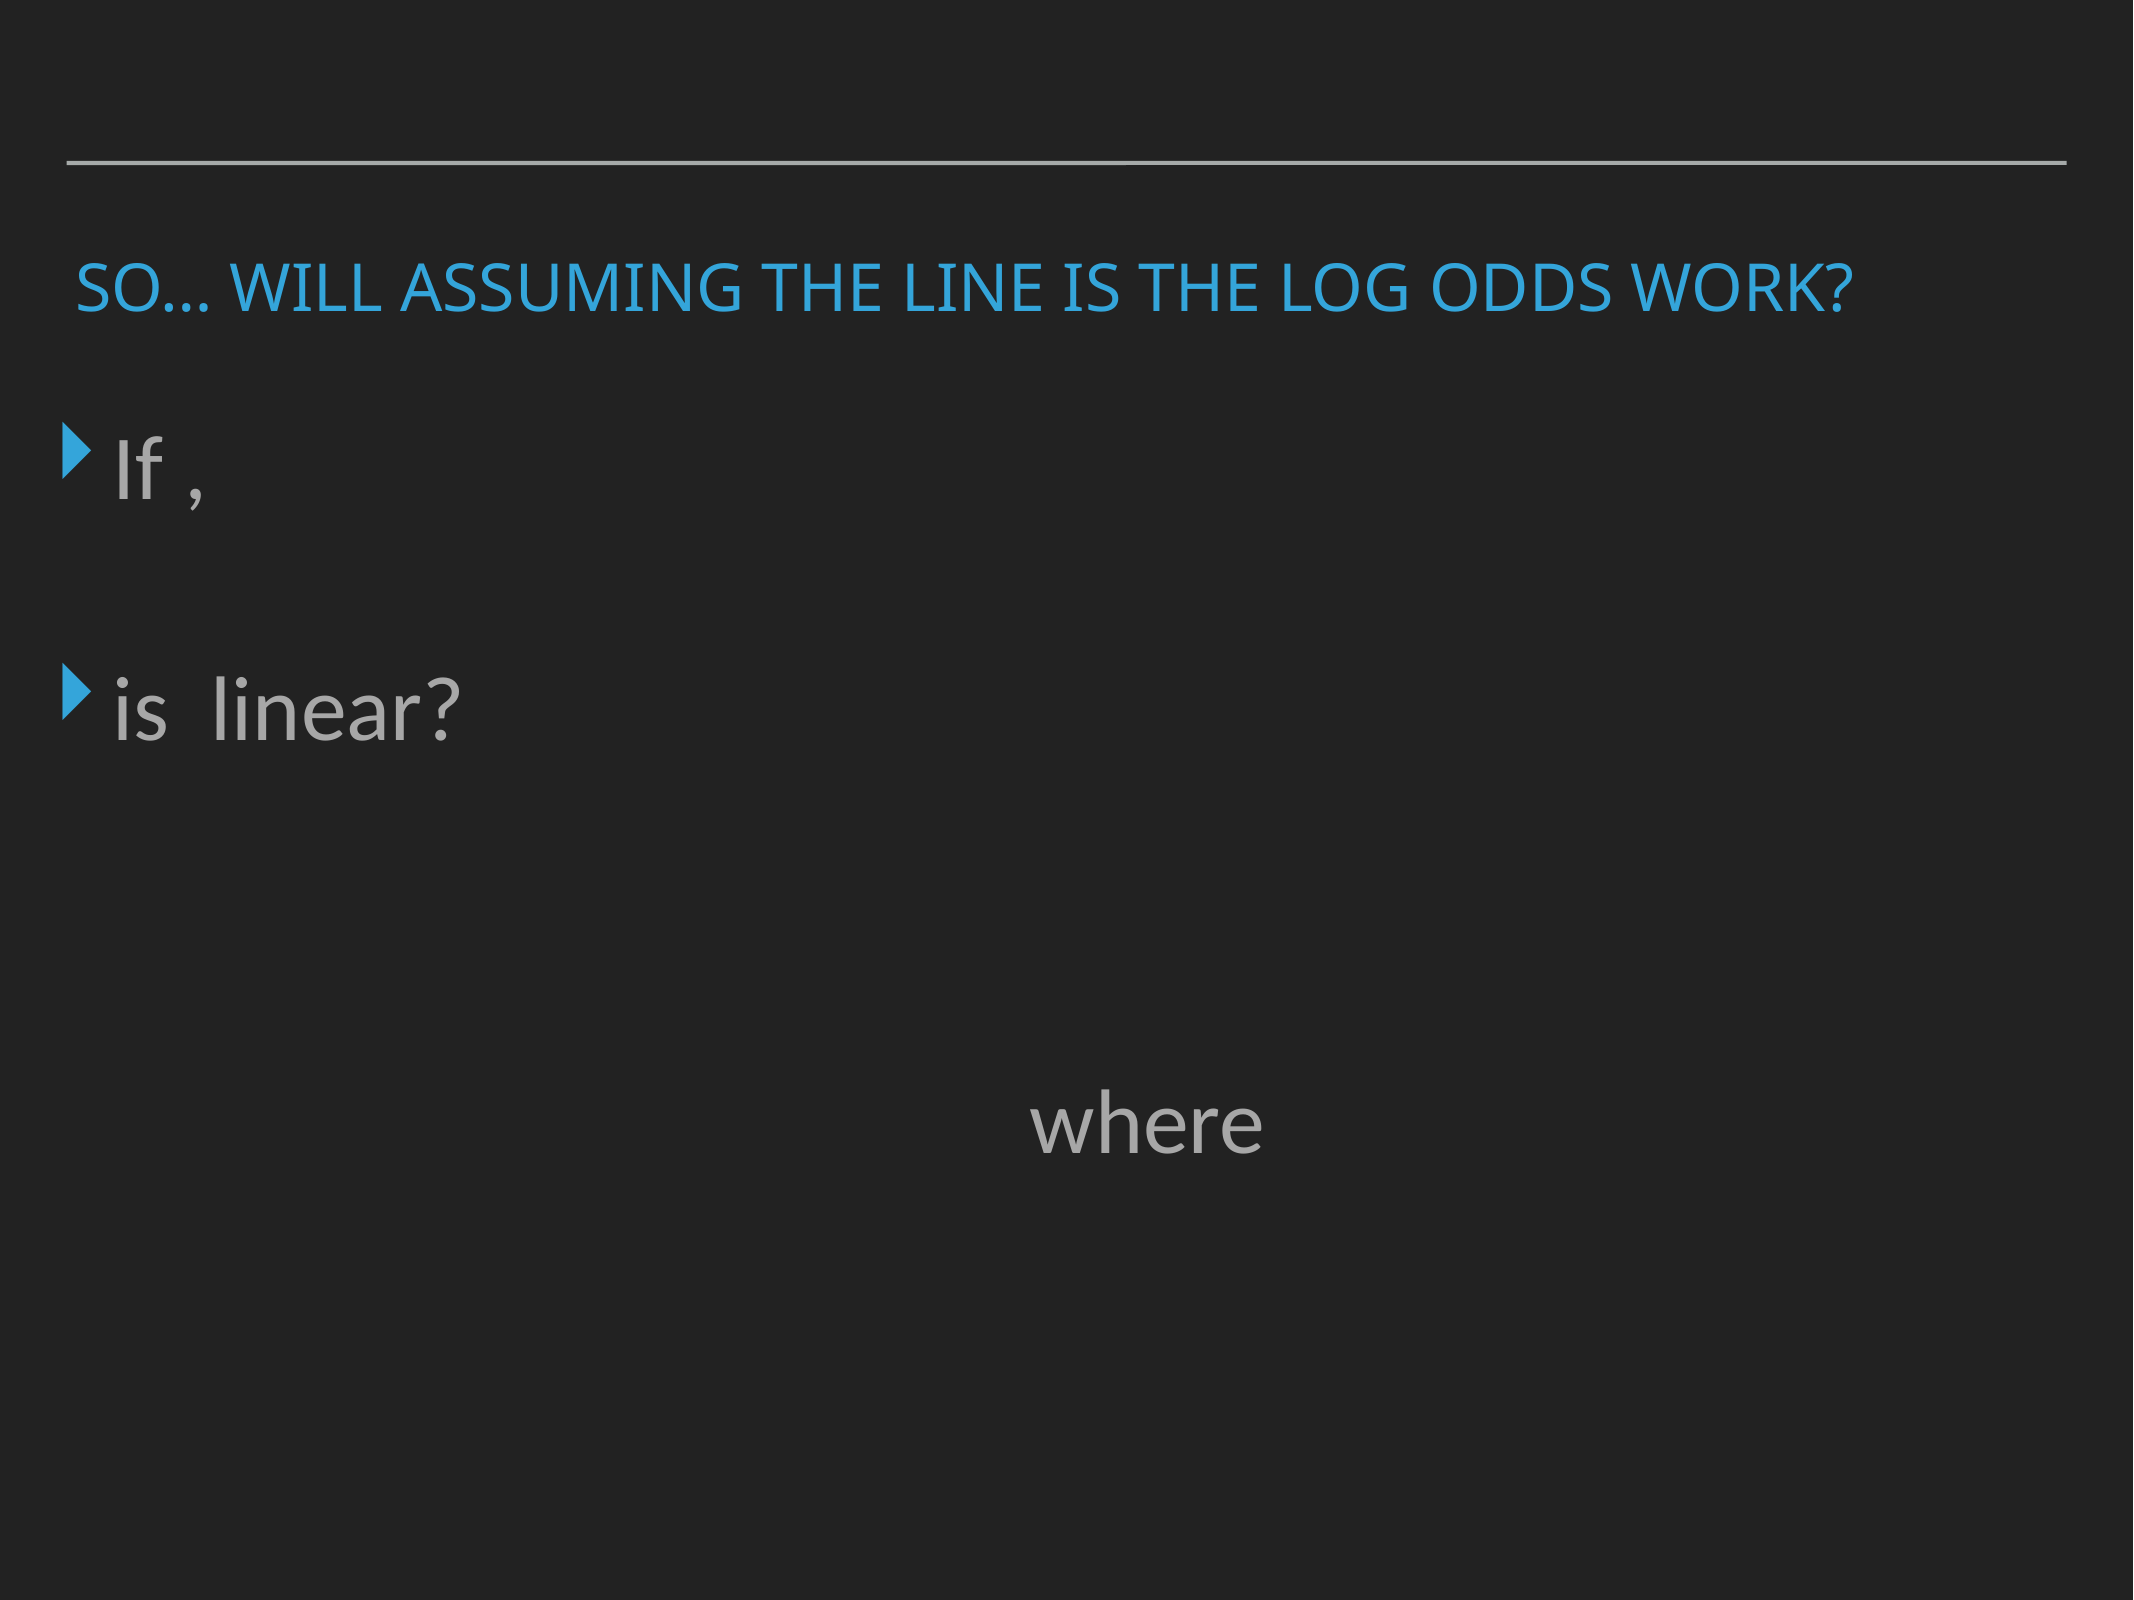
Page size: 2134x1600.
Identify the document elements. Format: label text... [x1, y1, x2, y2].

title So… Will assuming the line is the log odds work? [66, 252, 2067, 371]
